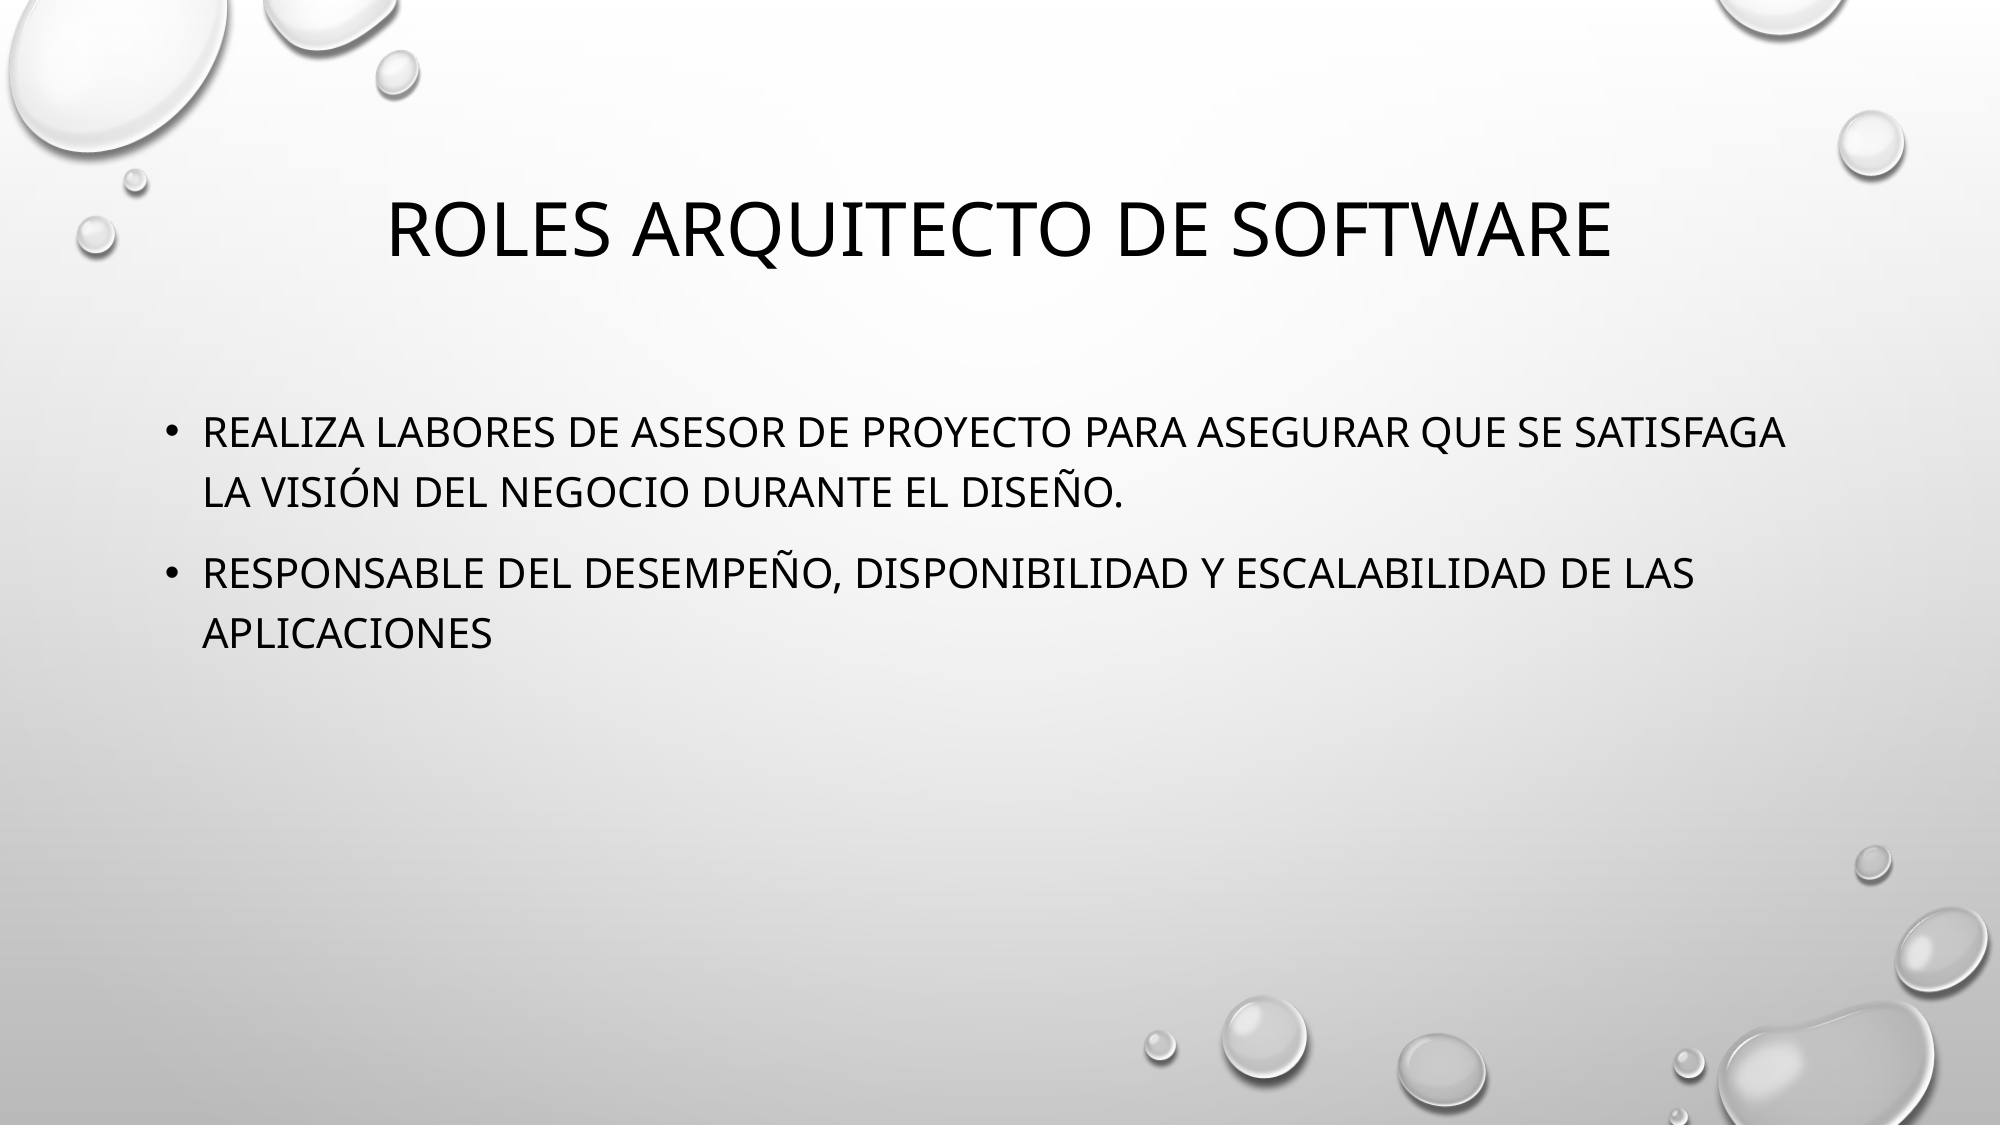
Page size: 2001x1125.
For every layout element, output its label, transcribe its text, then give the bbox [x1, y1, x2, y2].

title Roles Arquitecto de Software [149, 101, 1851, 364]
picture [0, 0, 2000, 1125]
list Realiza labores de asesor de proyecto para asegurar que se satisfaga la visión del negocio durante el diseño. Responsable del desempeño, disponibilidad y escalabilidad de las aplicaciones [149, 388, 1850, 950]
